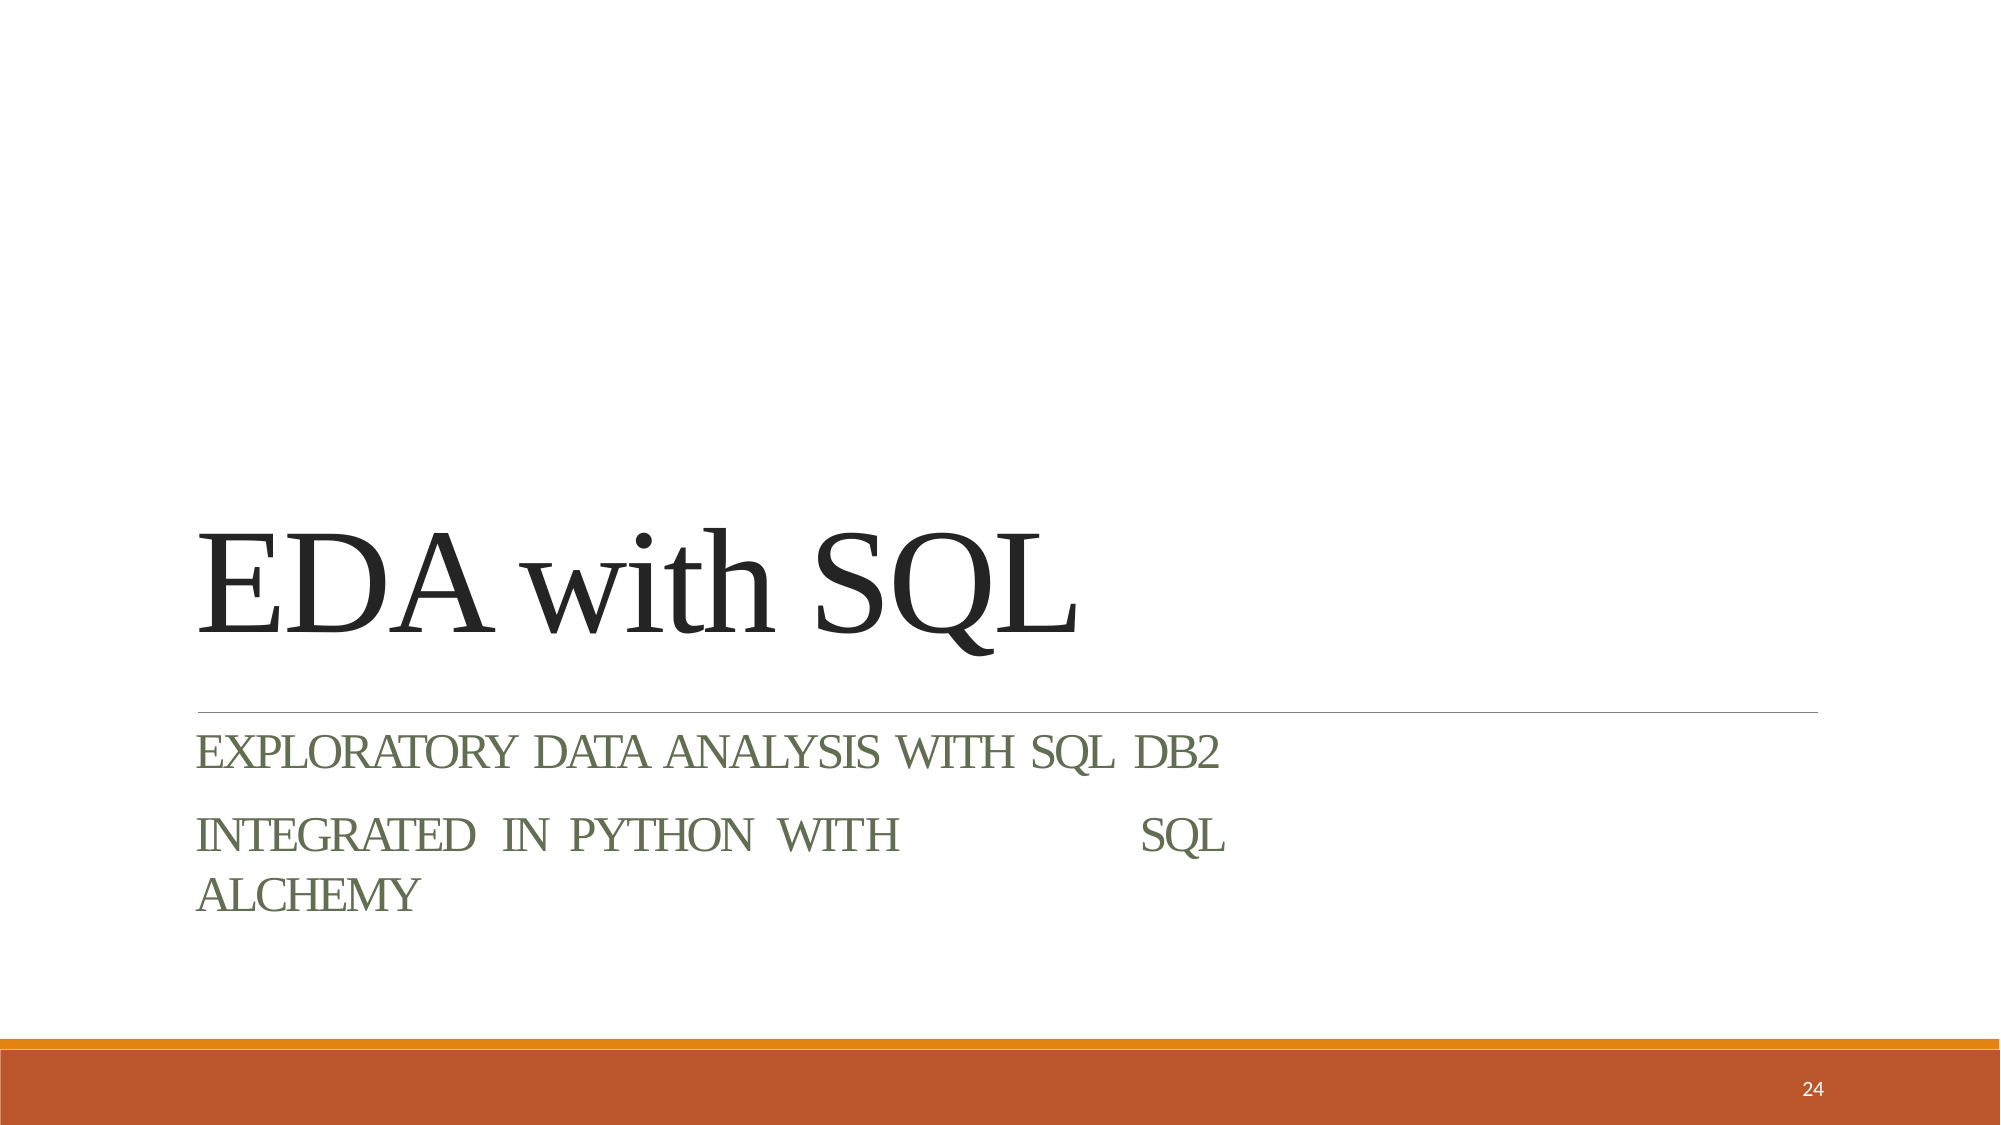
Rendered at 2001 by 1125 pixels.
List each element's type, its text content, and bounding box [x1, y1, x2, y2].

slide_number 24 [1795, 1077, 1831, 1125]
text_box EXPLORATORY DATA ANALYSIS WITH SQL DB2 INTEGRATED IN PYTHON WITH SQL ALCHEMY [192, 692, 1228, 922]
text_box EDA with SQL [192, 480, 1263, 663]
